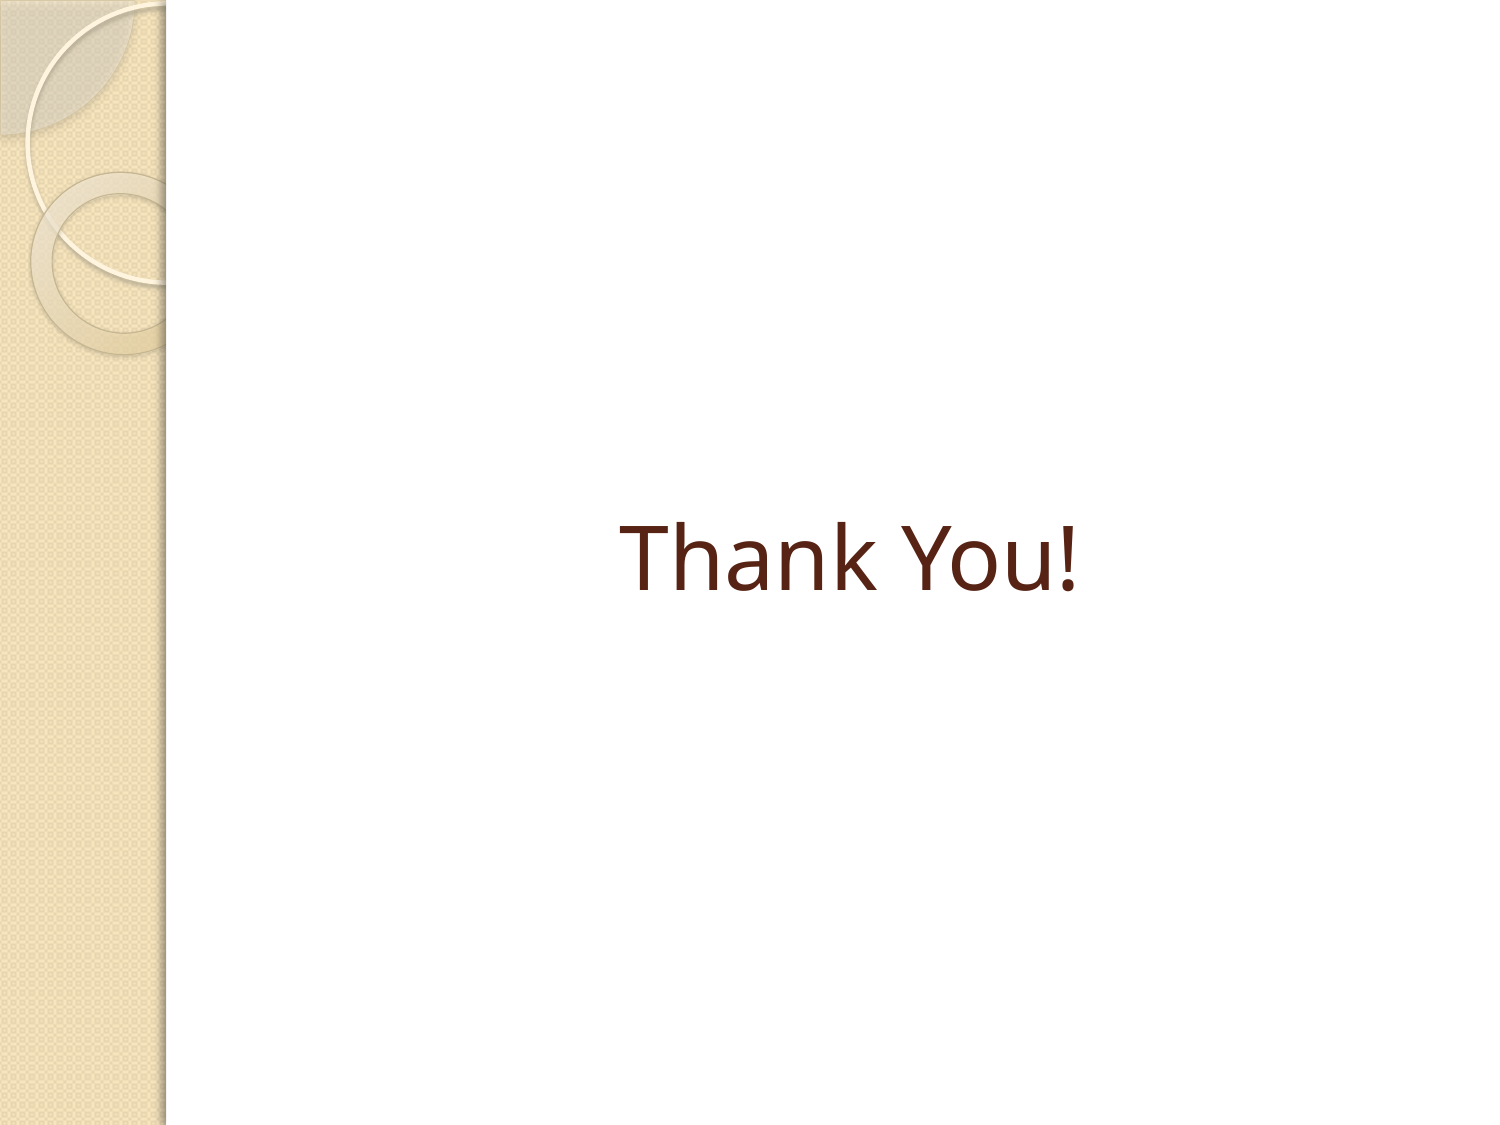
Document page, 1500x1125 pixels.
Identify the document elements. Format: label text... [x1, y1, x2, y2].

title Thank You! [235, 0, 1466, 1125]
